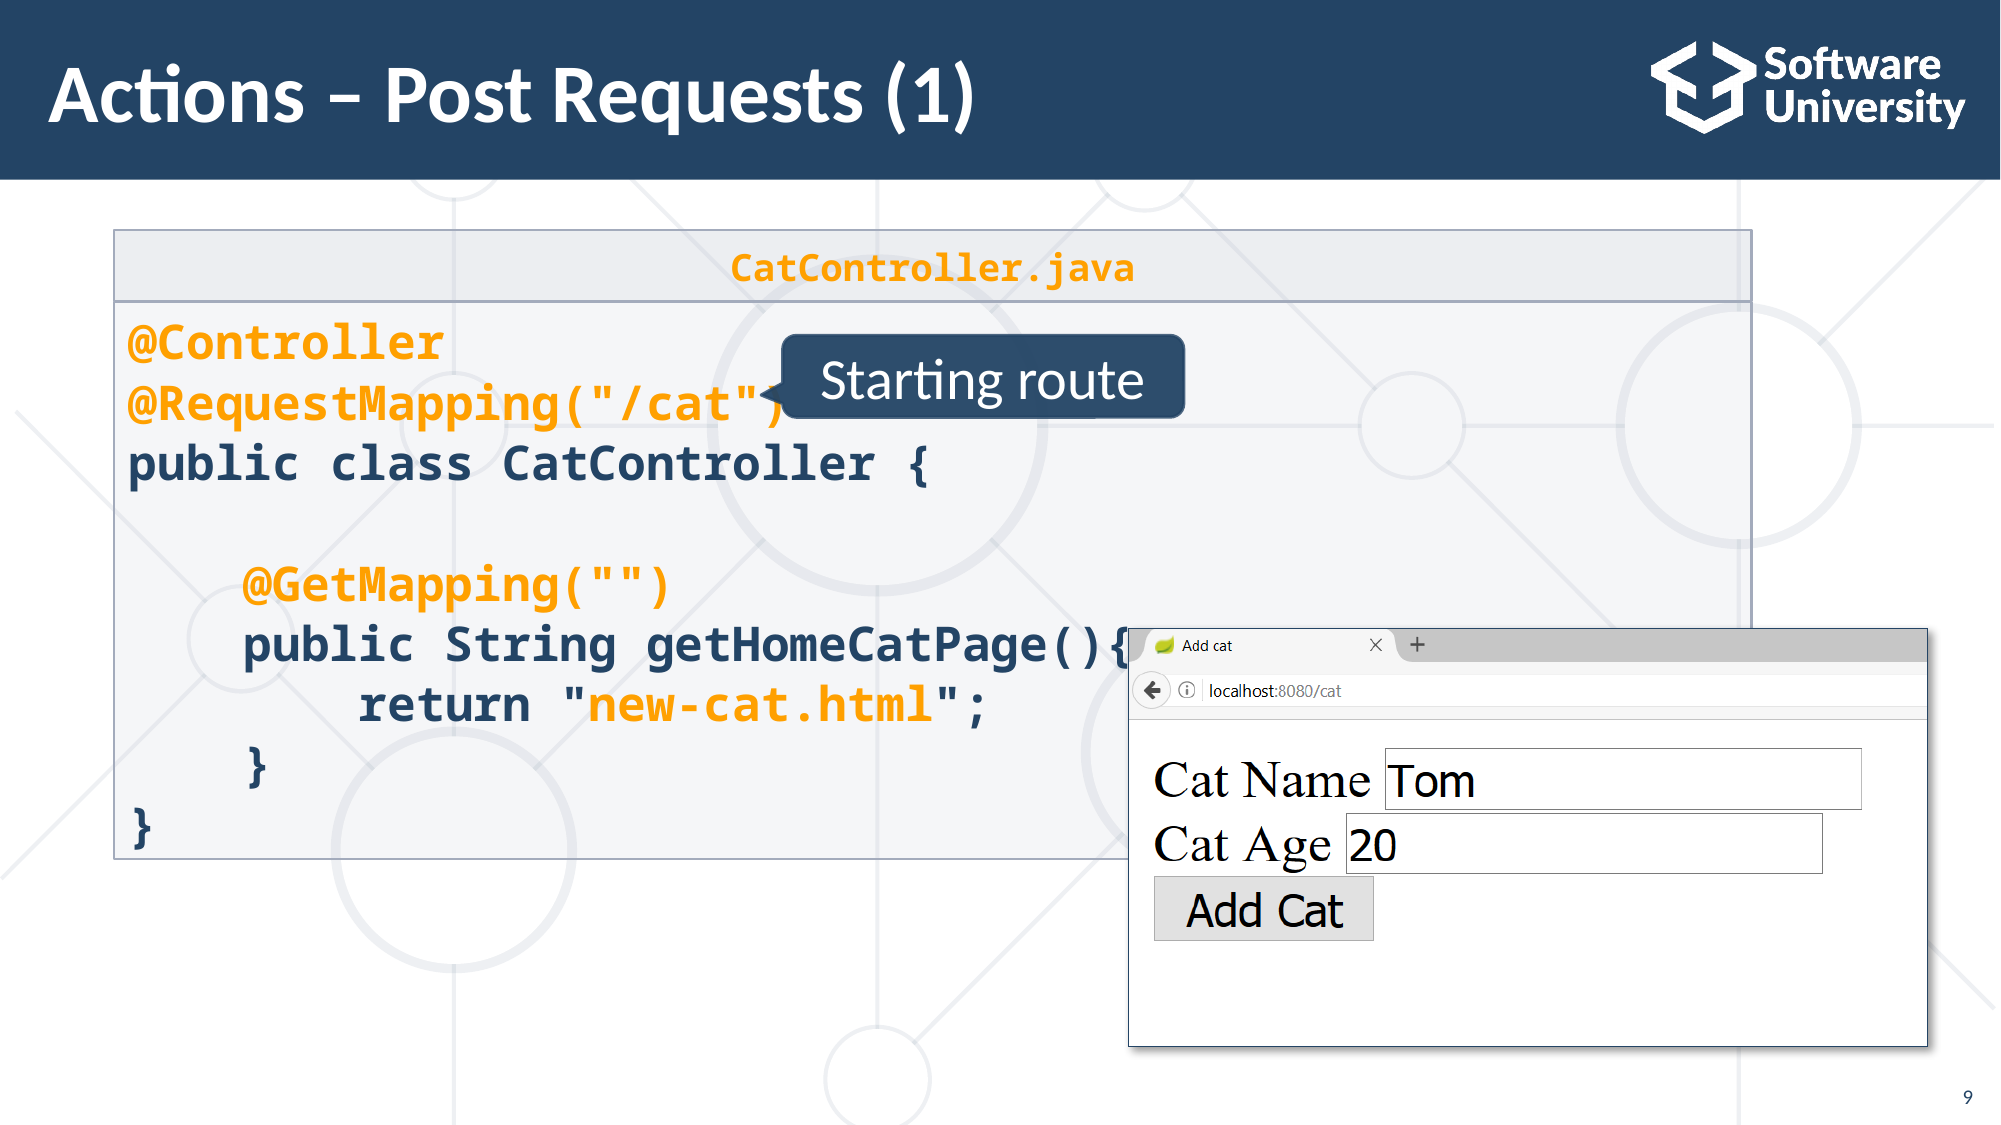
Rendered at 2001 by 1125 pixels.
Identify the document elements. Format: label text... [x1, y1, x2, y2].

picture [1128, 628, 1929, 1048]
picture [1651, 41, 1966, 134]
text_box CatController.java [114, 230, 1752, 302]
text_box Starting route [759, 333, 1186, 420]
title Actions – Post Requests (1) [31, 16, 1625, 162]
slide_number 9 [1927, 1067, 1989, 1117]
text_box @Controller @RequestMapping("/cat") public class CatController { @GetMapping("") public String getHomeCatPage(){ return "new-cat.html"; } } [114, 302, 1752, 860]
